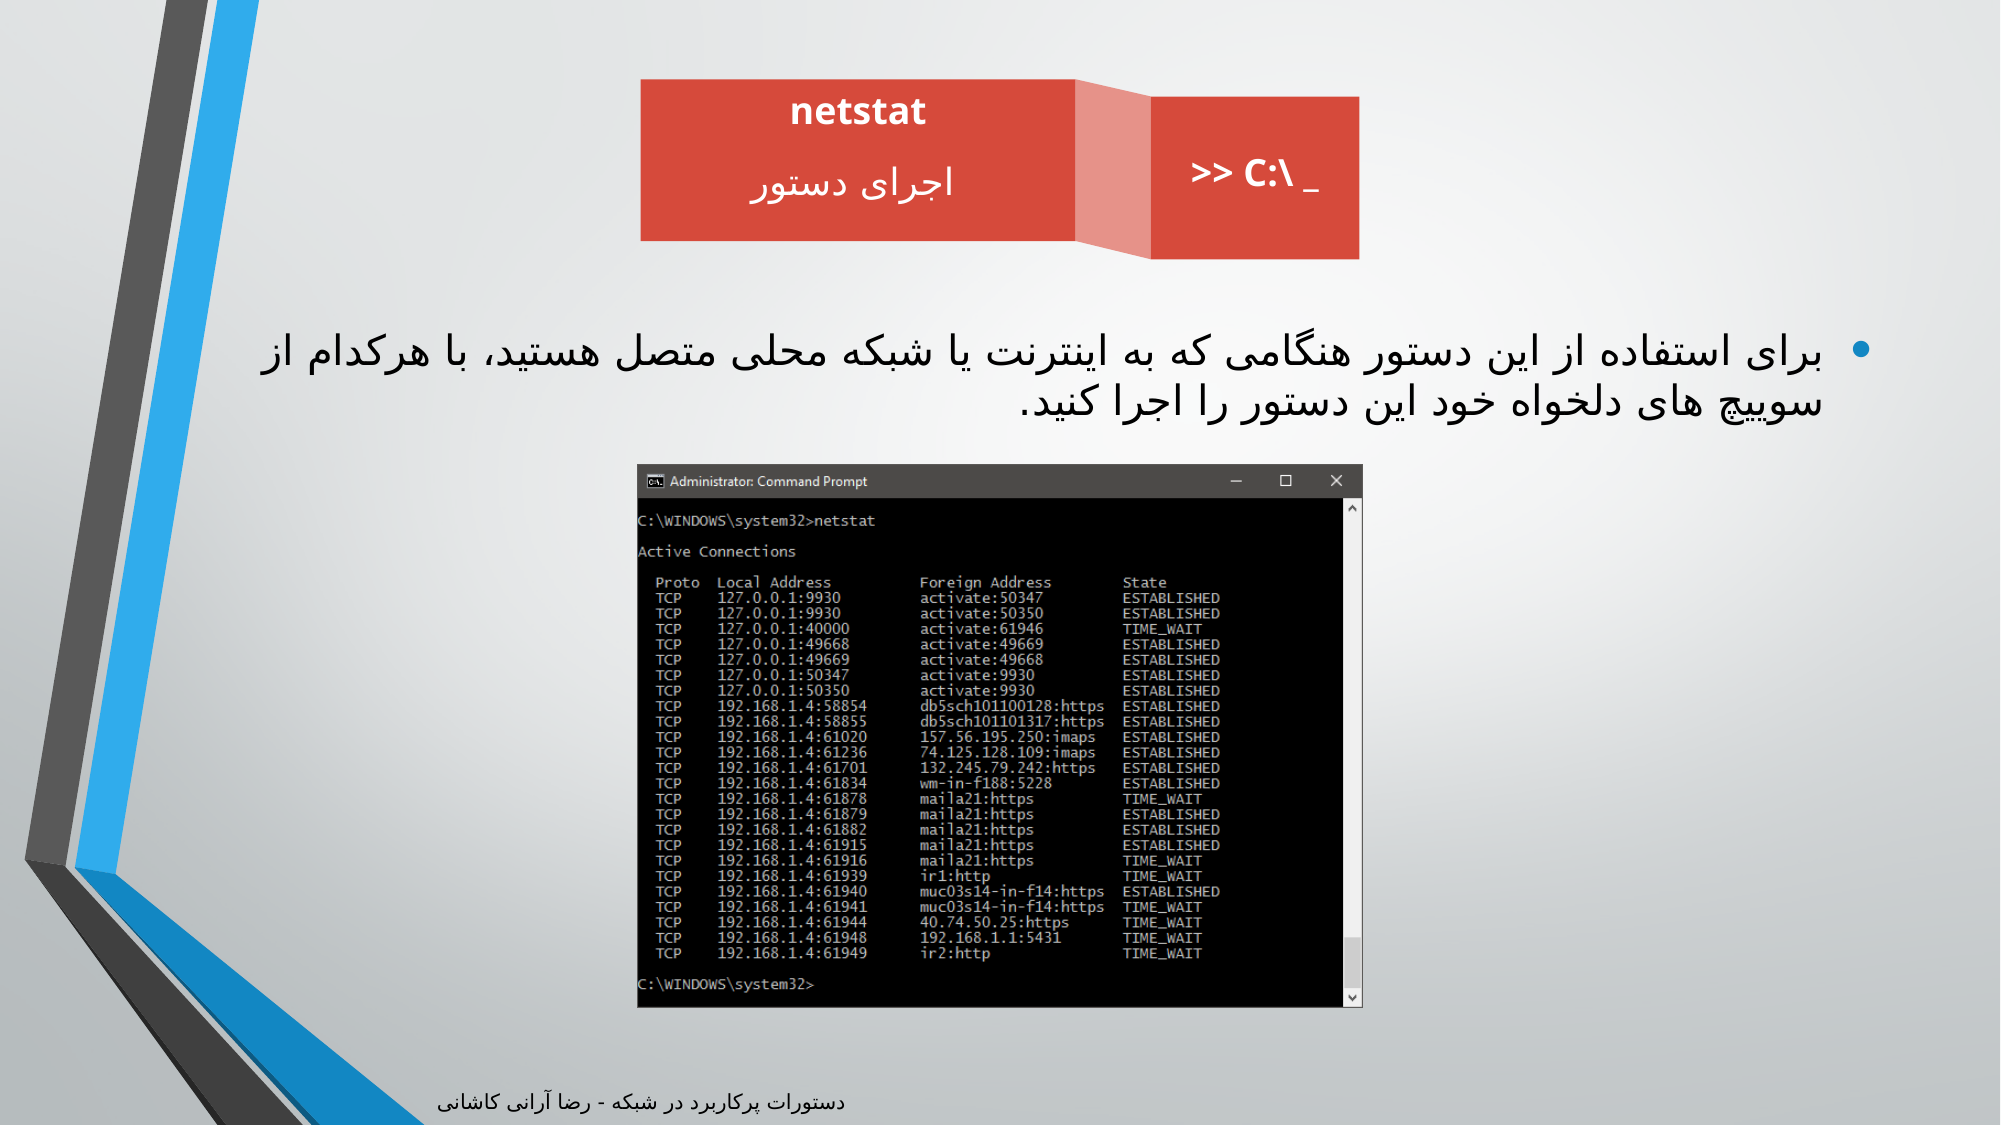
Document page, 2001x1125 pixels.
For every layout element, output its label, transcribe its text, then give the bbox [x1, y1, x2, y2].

footer دستورات پرکاربرد در شبکه - رضا آرانی کاشانی [421, 1071, 1584, 1125]
picture [636, 464, 1363, 1008]
list برای استفاده از این دستور هنگامی که به اینترنت یا شبکه محلی متصل هستید، با هرکدام از سوییچ های دلخواه خود این دستور را اجرا کنید. [243, 304, 1887, 444]
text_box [640, 78, 1360, 260]
